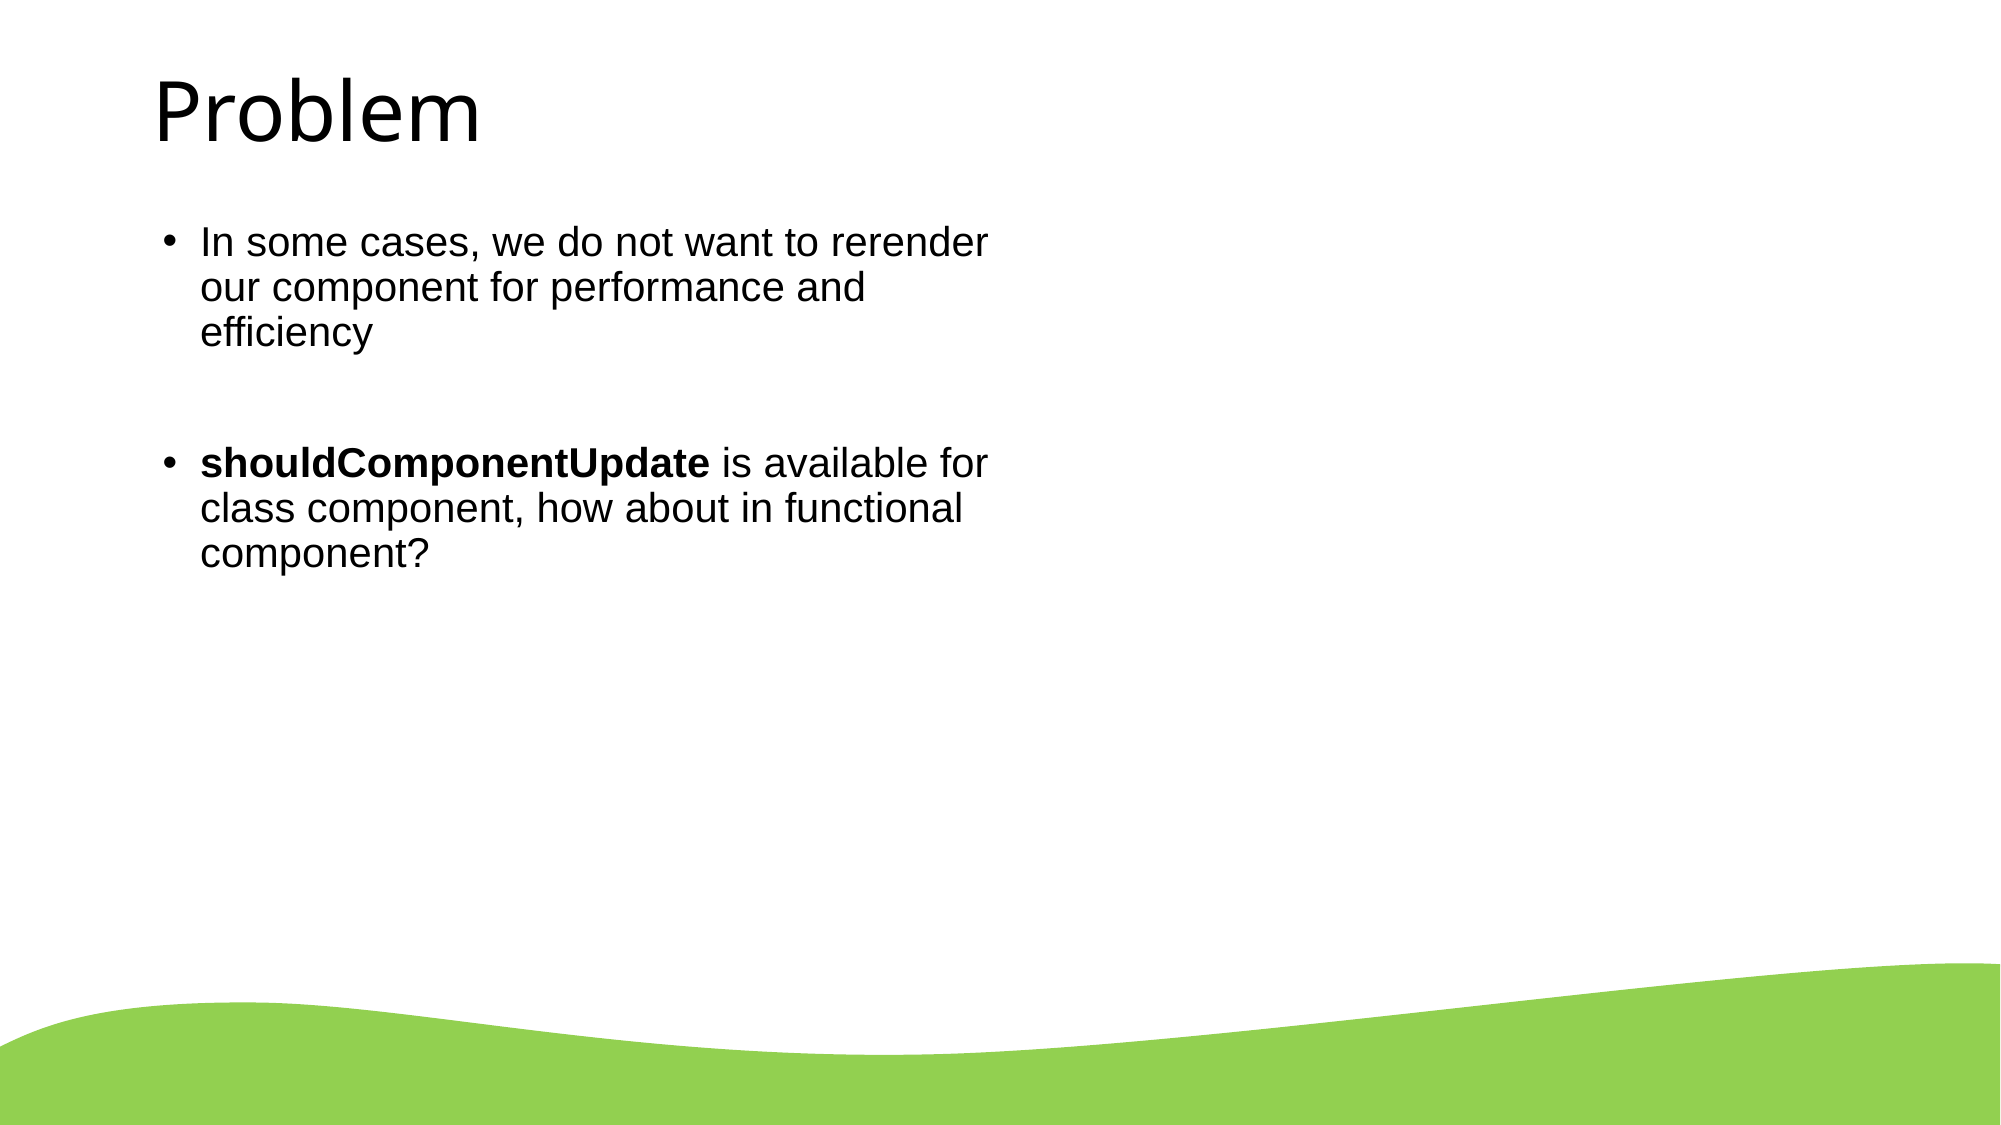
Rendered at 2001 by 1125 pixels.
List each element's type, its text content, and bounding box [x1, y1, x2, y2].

list In some cases, we do not want to rerender our component for performance and efficiency shouldComponentUpdate is available for class component, how about in functional component? [147, 212, 1047, 913]
title Problem [137, 37, 1763, 193]
